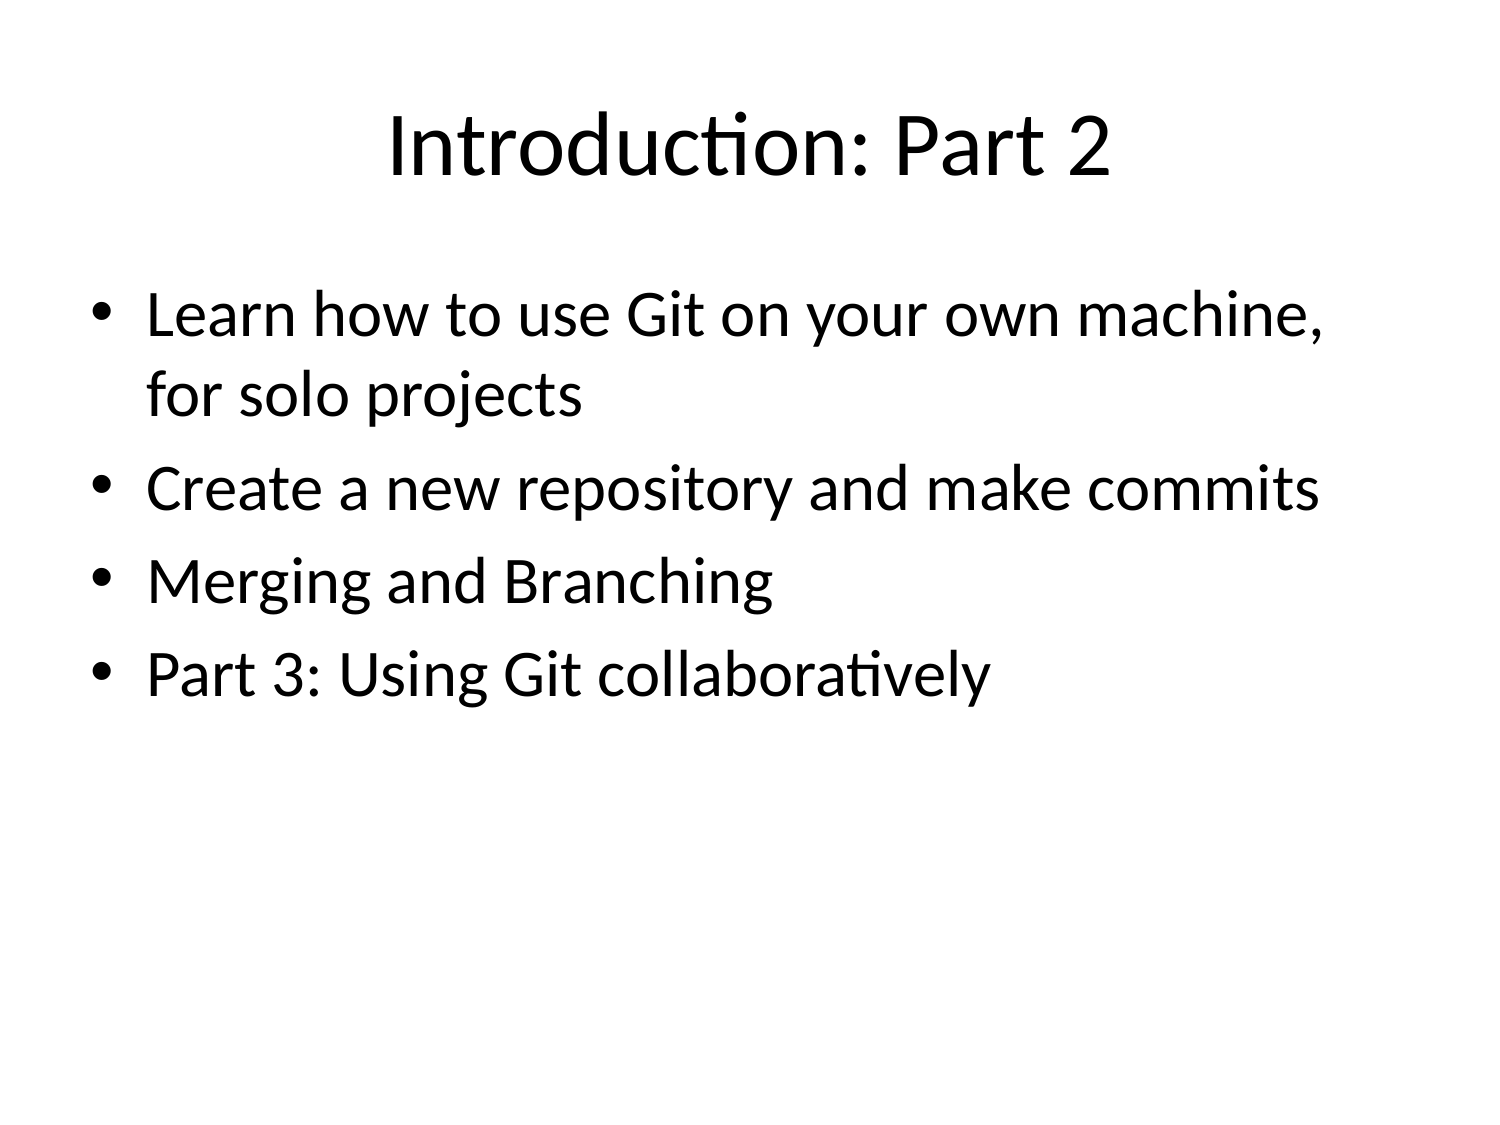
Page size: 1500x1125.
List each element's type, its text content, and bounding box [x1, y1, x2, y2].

list Learn how to use Git on your own machine, for solo projects Create a new repository and make commits Merging and Branching Part 3: Using Git collaboratively [75, 262, 1425, 1005]
title Introduction: Part 2 [75, 45, 1425, 233]
